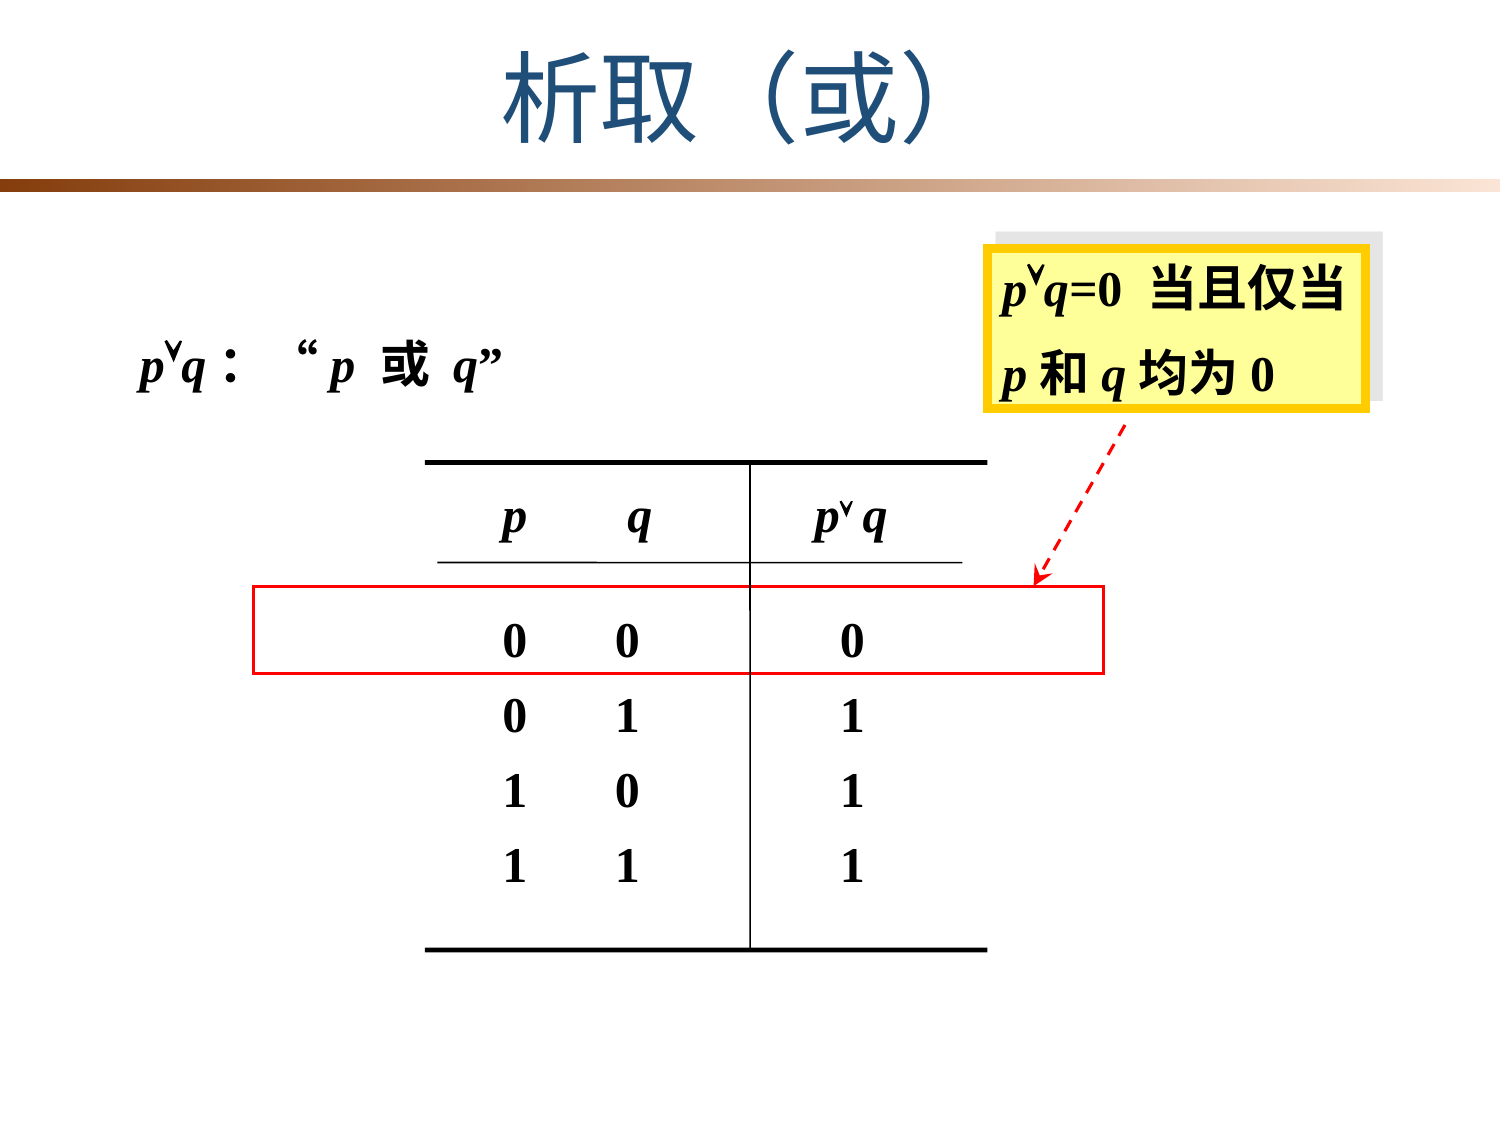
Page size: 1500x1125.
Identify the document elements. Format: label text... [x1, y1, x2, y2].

text_box pq：“p 或 q” [124, 324, 987, 400]
list 析取（或） [134, 28, 1366, 174]
text_box p q [487, 474, 738, 550]
text_box [253, 586, 750, 674]
text_box 0 1 1 1 [825, 600, 925, 970]
text_box 0 0 0 1 1 0 1 1 [487, 600, 725, 970]
text_box [751, 586, 1104, 674]
text_box pq=0 当且仅当 p和q均为0 [987, 248, 1366, 409]
text_box p q [799, 474, 963, 550]
text_box [1033, 563, 1053, 587]
